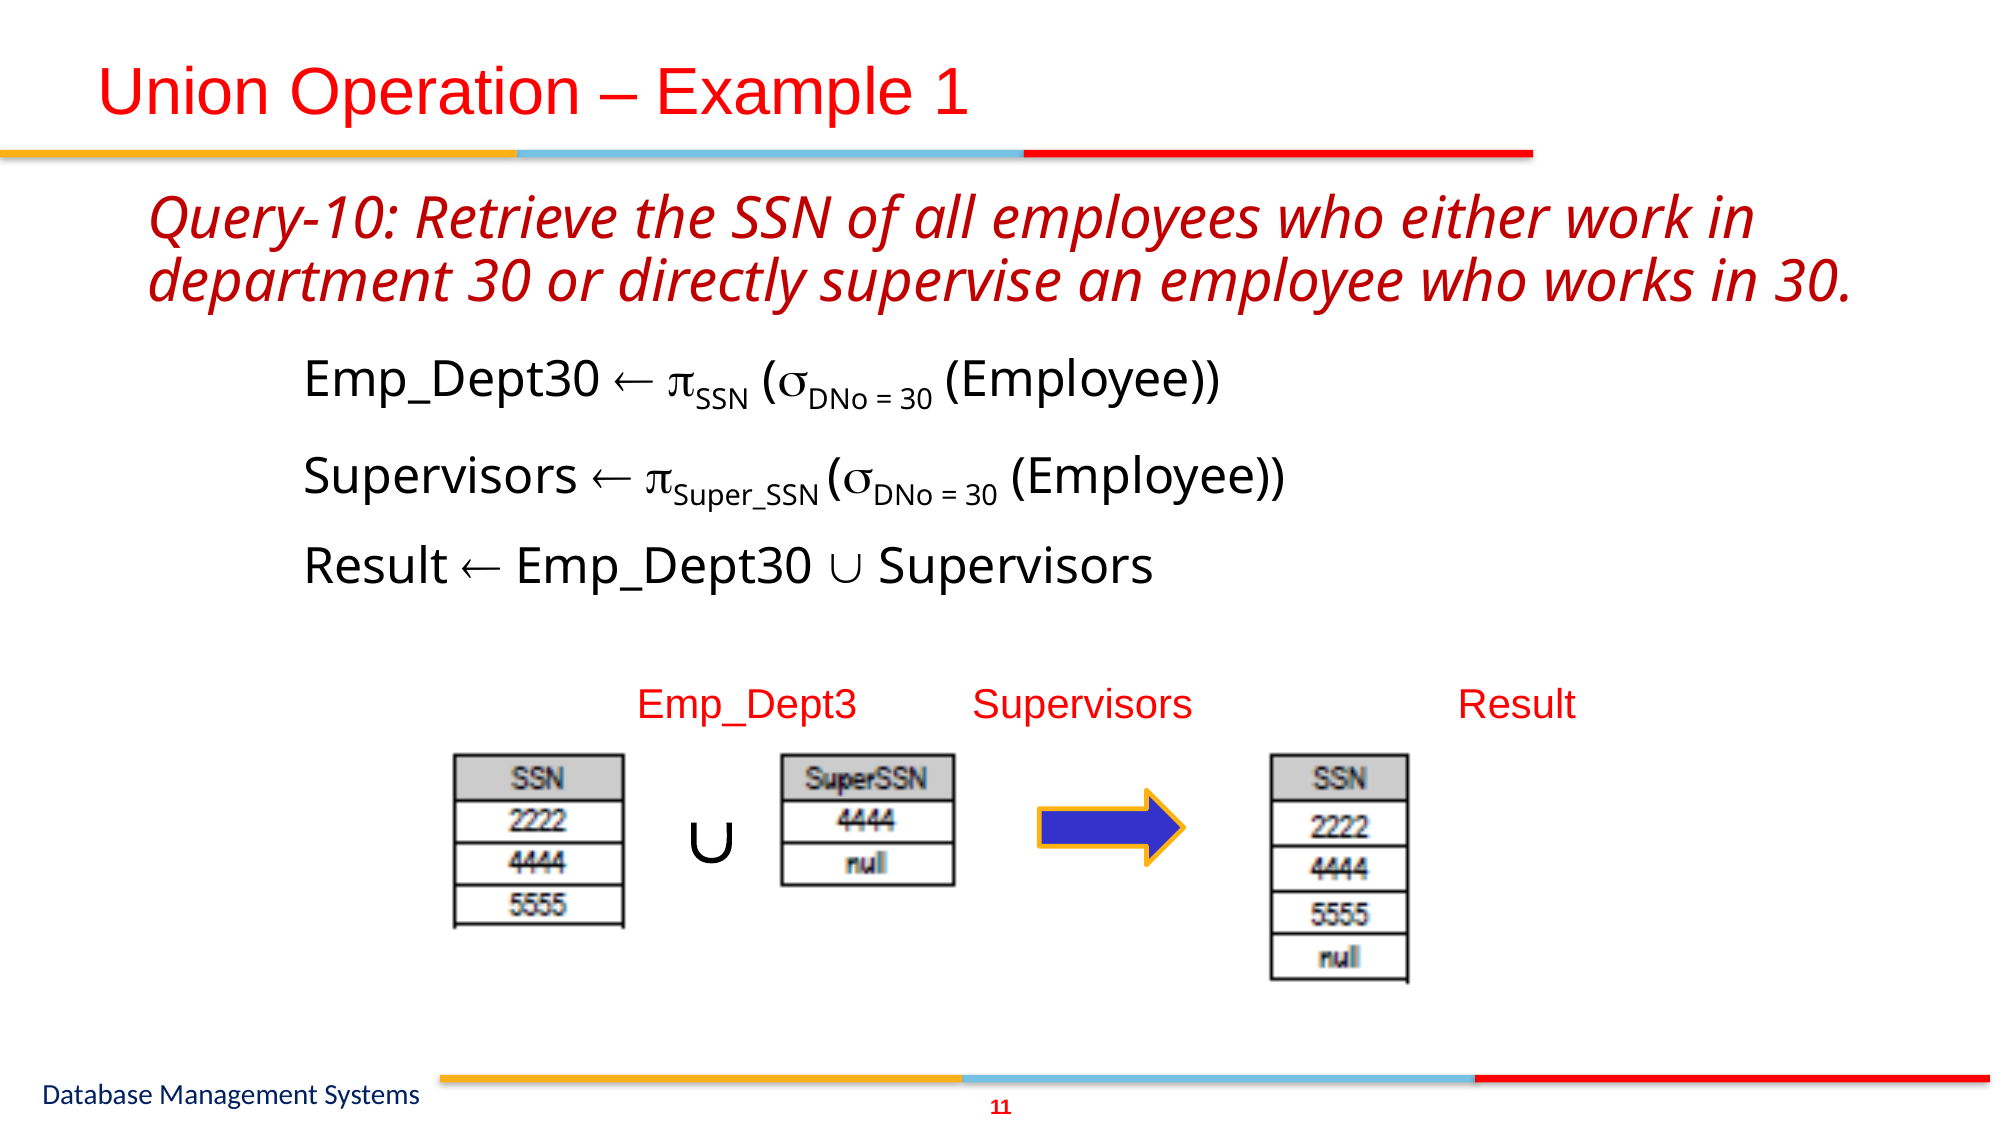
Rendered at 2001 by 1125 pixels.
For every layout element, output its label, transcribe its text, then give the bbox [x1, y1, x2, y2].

list Query-10: Retrieve the SSN of all employees who either work in department 30 or directly supervise an employee who works in 30. Emp_Dept30  SSN (DNo = 30 (Employee)) Supervisors  Super_SSN (DNo = 30 (Employee)) Result  Emp_Dept30  Supervisors Emp_Dept3 Supervisors Result [132, 180, 1945, 1027]
picture [437, 731, 1433, 998]
title Union Operation – Example 1 [82, 38, 1433, 136]
